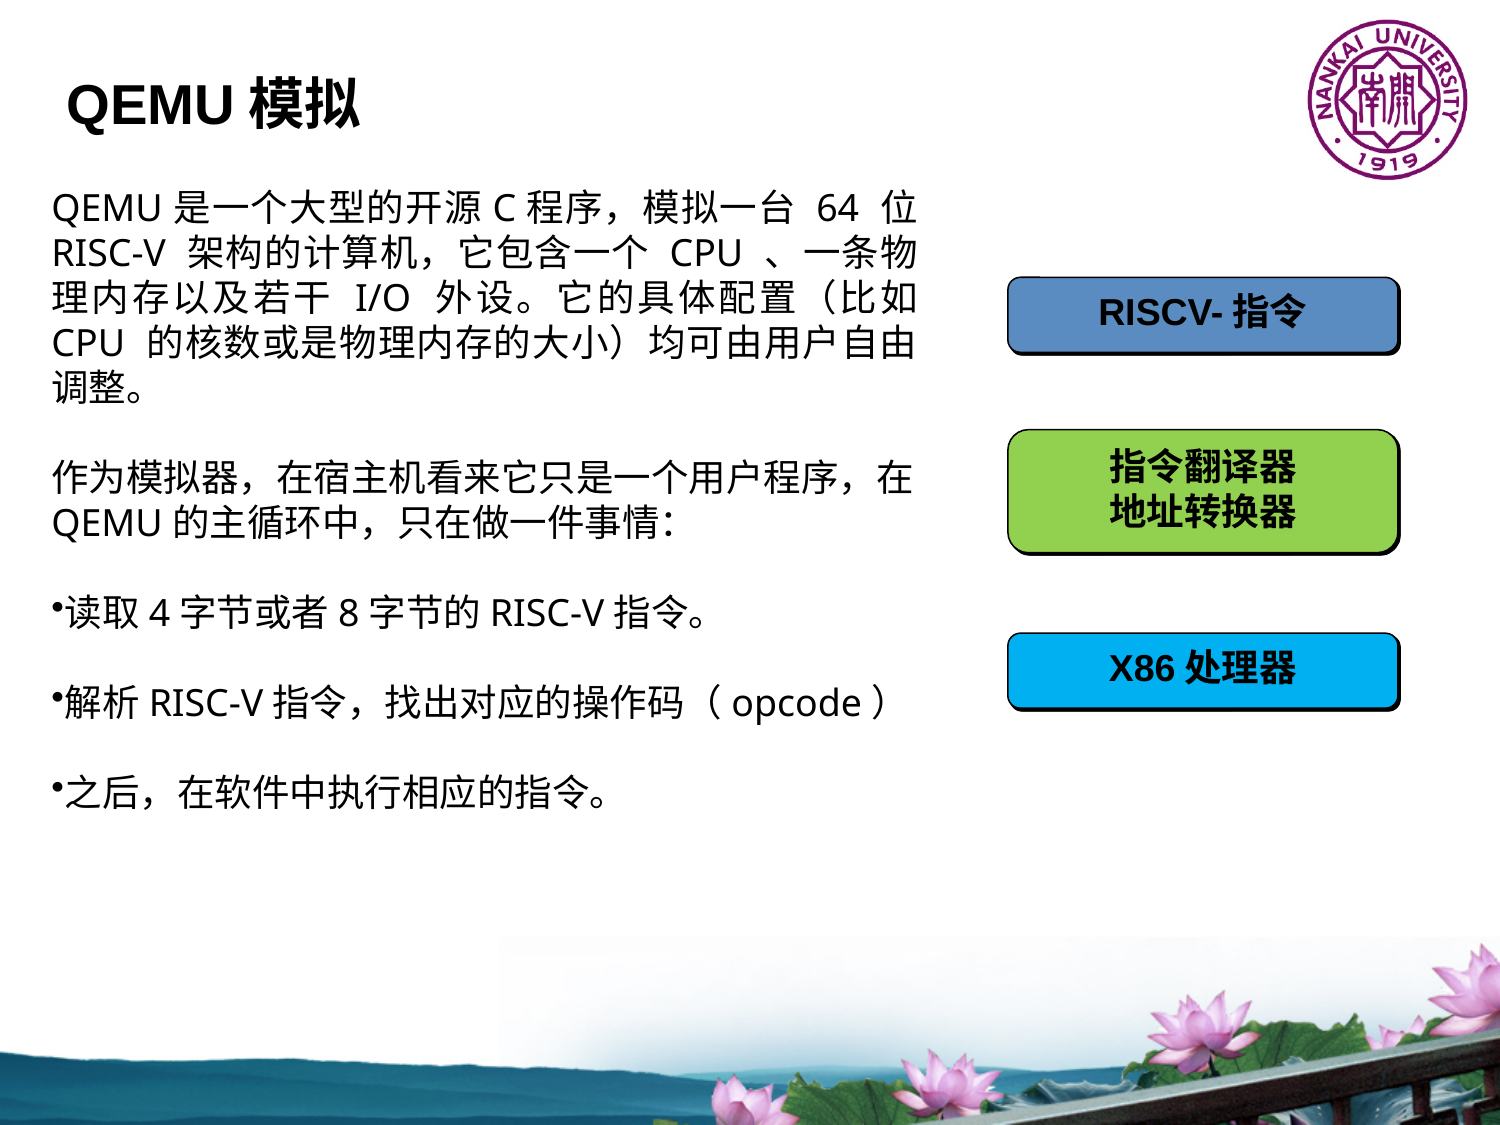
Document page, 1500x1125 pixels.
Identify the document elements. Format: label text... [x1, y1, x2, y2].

text_box RISCV-指令 [1007, 277, 1398, 353]
title QEMU模拟 [51, 54, 1398, 149]
text_box X86处理器 [1007, 633, 1398, 709]
picture [0, 0, 1500, 1125]
text_box 指令翻译器 地址转换器 [1007, 429, 1398, 553]
text_box QEMU是一个大型的开源C程序，模拟一台 64 位 RISC-V 架构的计算机，它包含一个 CPU 、一条物理内存以及若干 I/O 外设。它的具体配置（比如 CPU 的核数或是物理内存的大小）均可由用户自由调整。 作为模拟器，在宿主机看来它只是一个用户程序，在QEMU的主循环中，只在做一件事情： 读取4字节或者8字节的RISC-V指令。 解析RISC-V指令，找出对应的操作码（opcode） 之后，在软件中执行相应的指令。 [36, 176, 933, 867]
